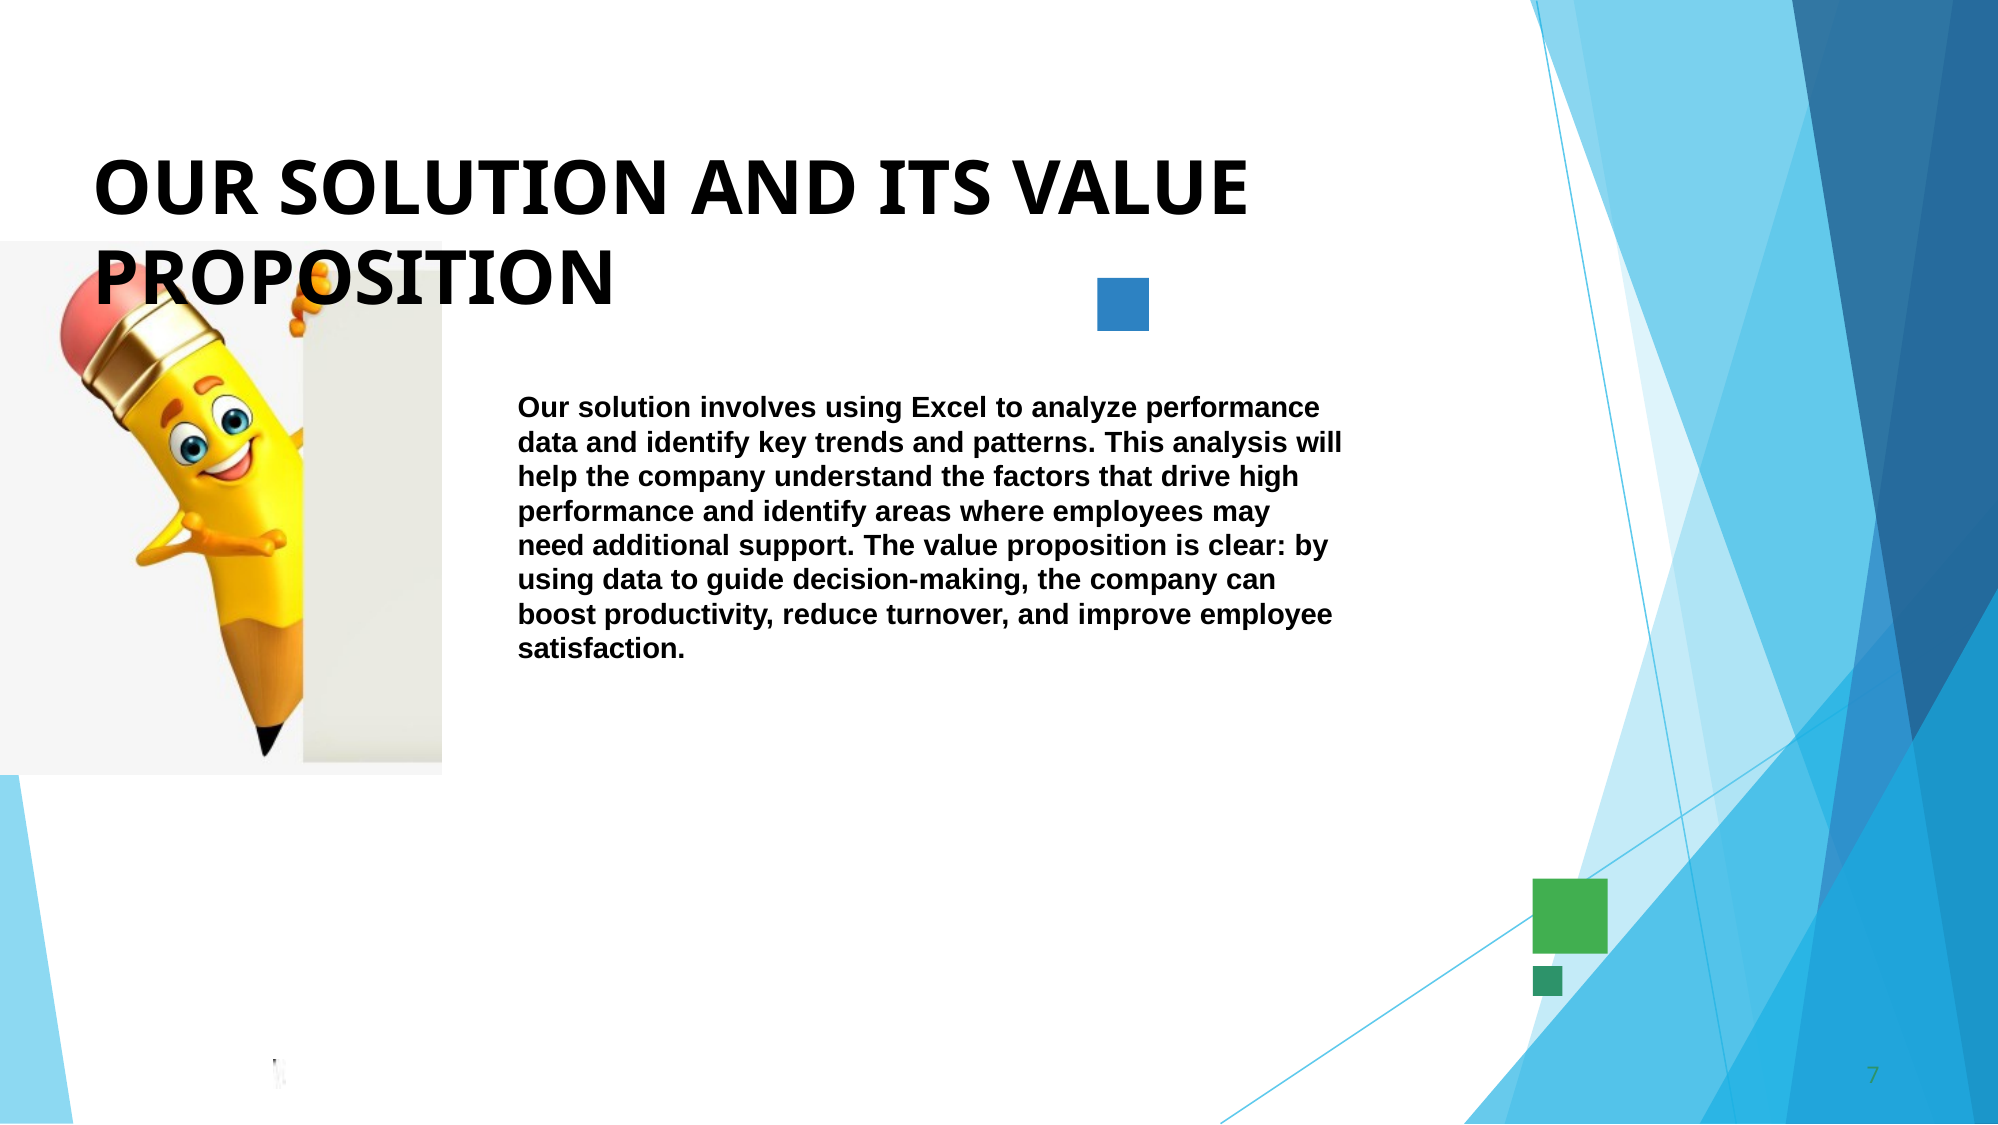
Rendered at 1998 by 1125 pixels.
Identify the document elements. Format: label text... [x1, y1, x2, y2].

picture [272, 1059, 286, 1090]
text_box [1532, 966, 1563, 996]
title OUR SOLUTION AND ITS VALUE PROPOSITION [90, 52, 1657, 328]
text_box [1532, 878, 1608, 954]
picture [0, 241, 442, 775]
slide_number 7 [1848, 1060, 1888, 1125]
text_box Our solution involves using Excel to analyze performance data and identify key trends and patterns. This analysis will help the company understand the factors that drive high performance and identify areas where employees may need additional support. The value proposition is clear: by using data to guide decision-making, the company can boost productivity, reduce turnover, and improve employee satisfaction. [515, 385, 1346, 665]
